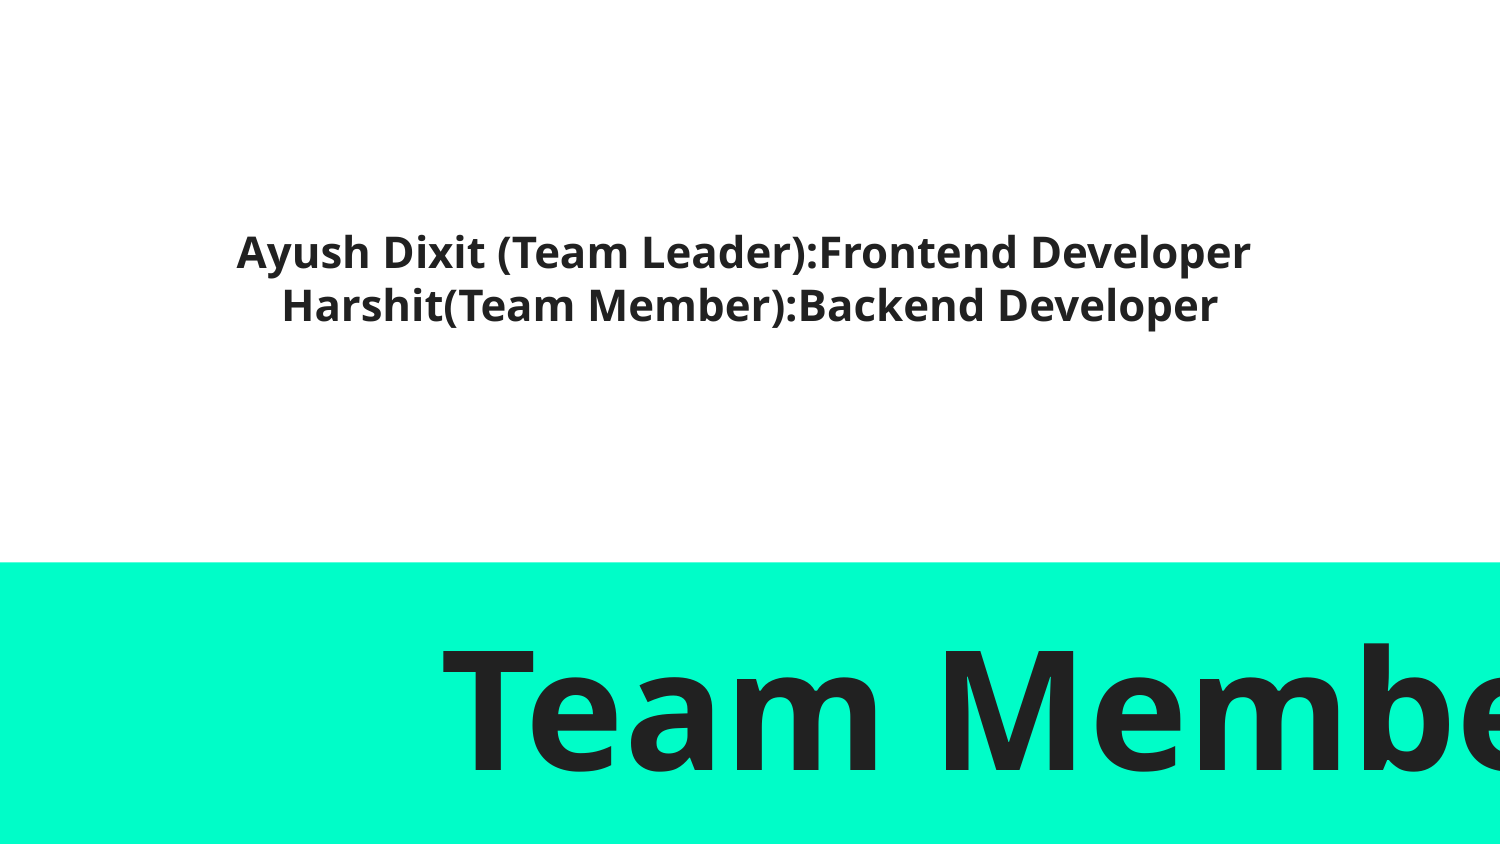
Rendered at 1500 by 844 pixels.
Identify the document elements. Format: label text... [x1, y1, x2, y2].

title Team Members [378, 482, 1500, 844]
subtitle Ayush Dixit (Team Leader):Frontend Developer Harshit(Team Member):Backend Developer [51, 219, 1449, 336]
